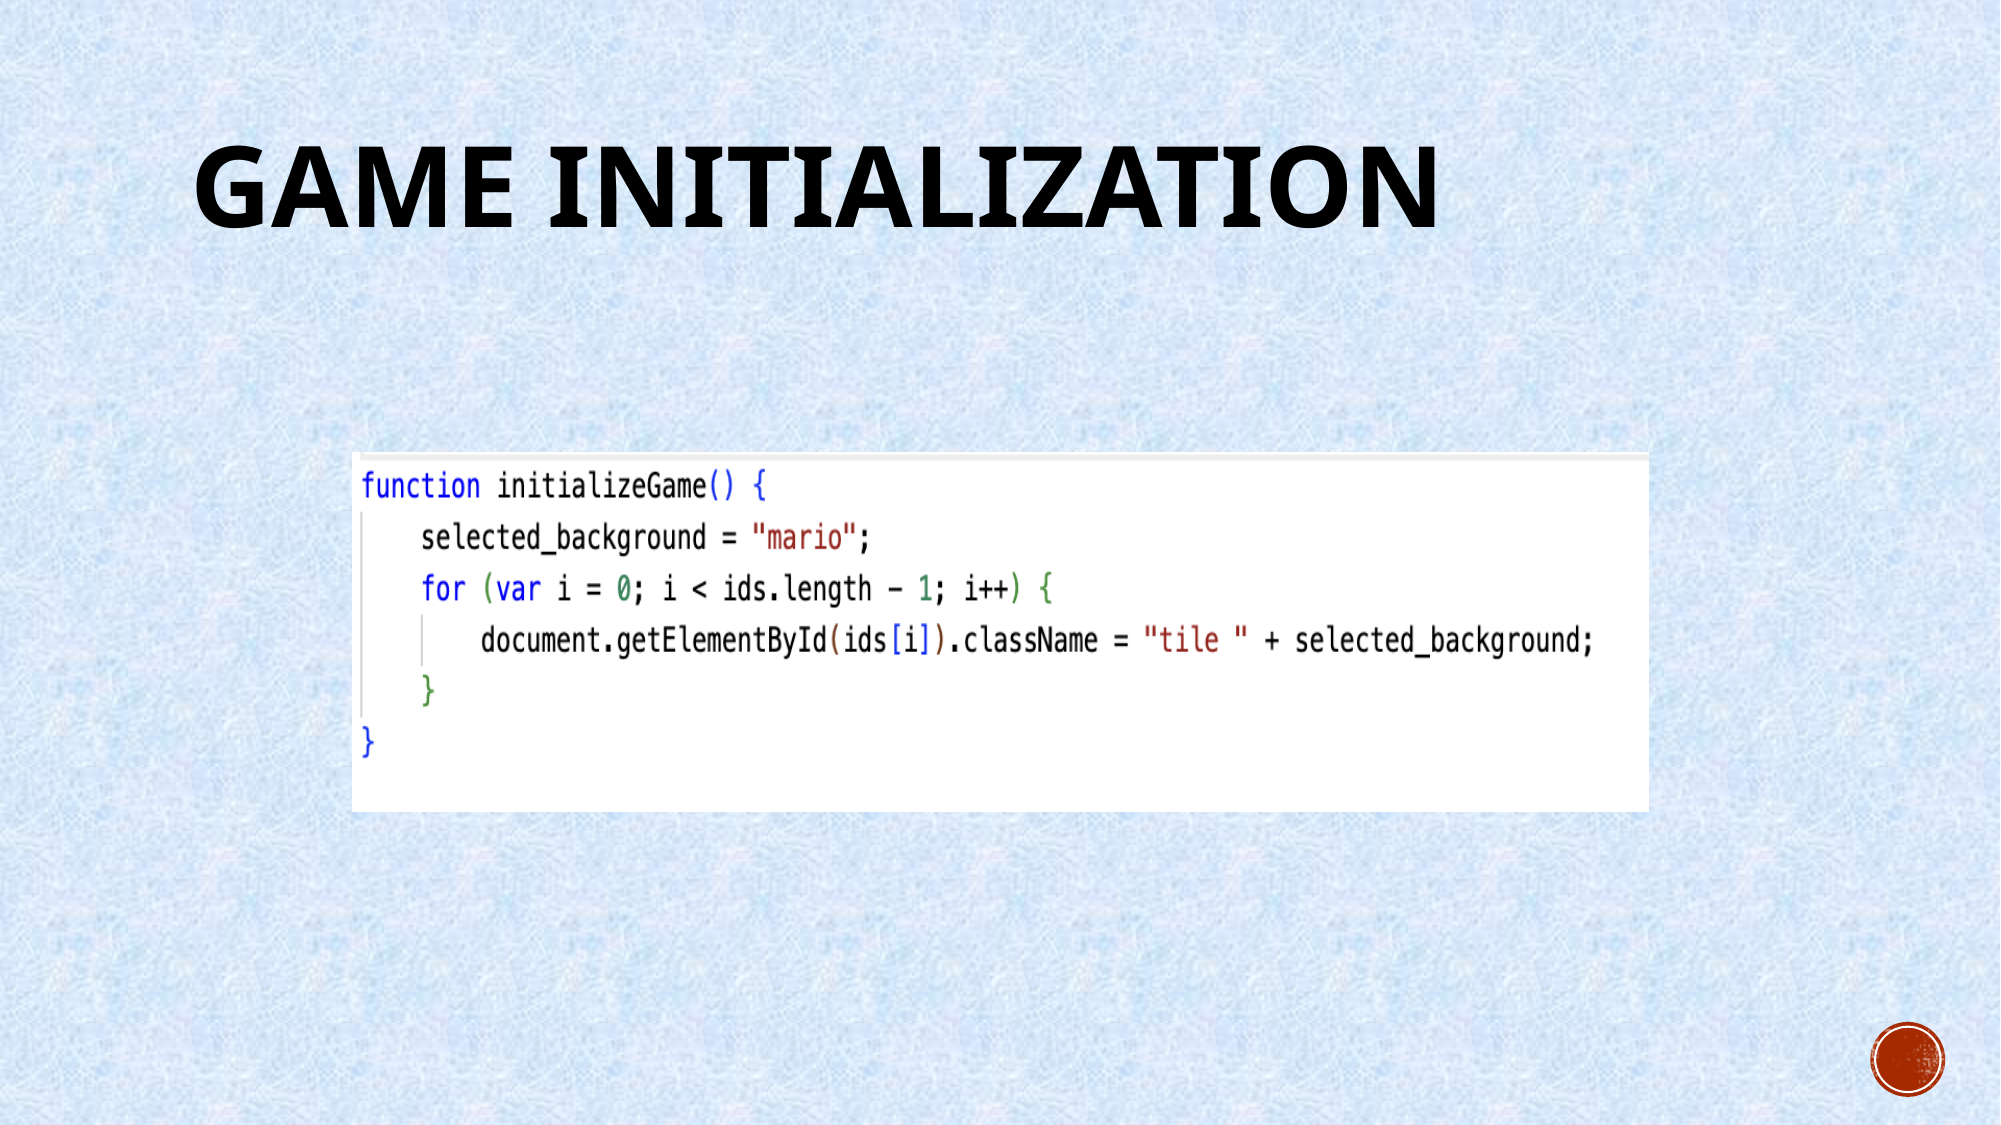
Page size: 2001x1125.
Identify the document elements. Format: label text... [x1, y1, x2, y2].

picture [0, 0, 2001, 1125]
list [358, 457, 1645, 808]
title Game Initialization [175, 79, 1826, 439]
